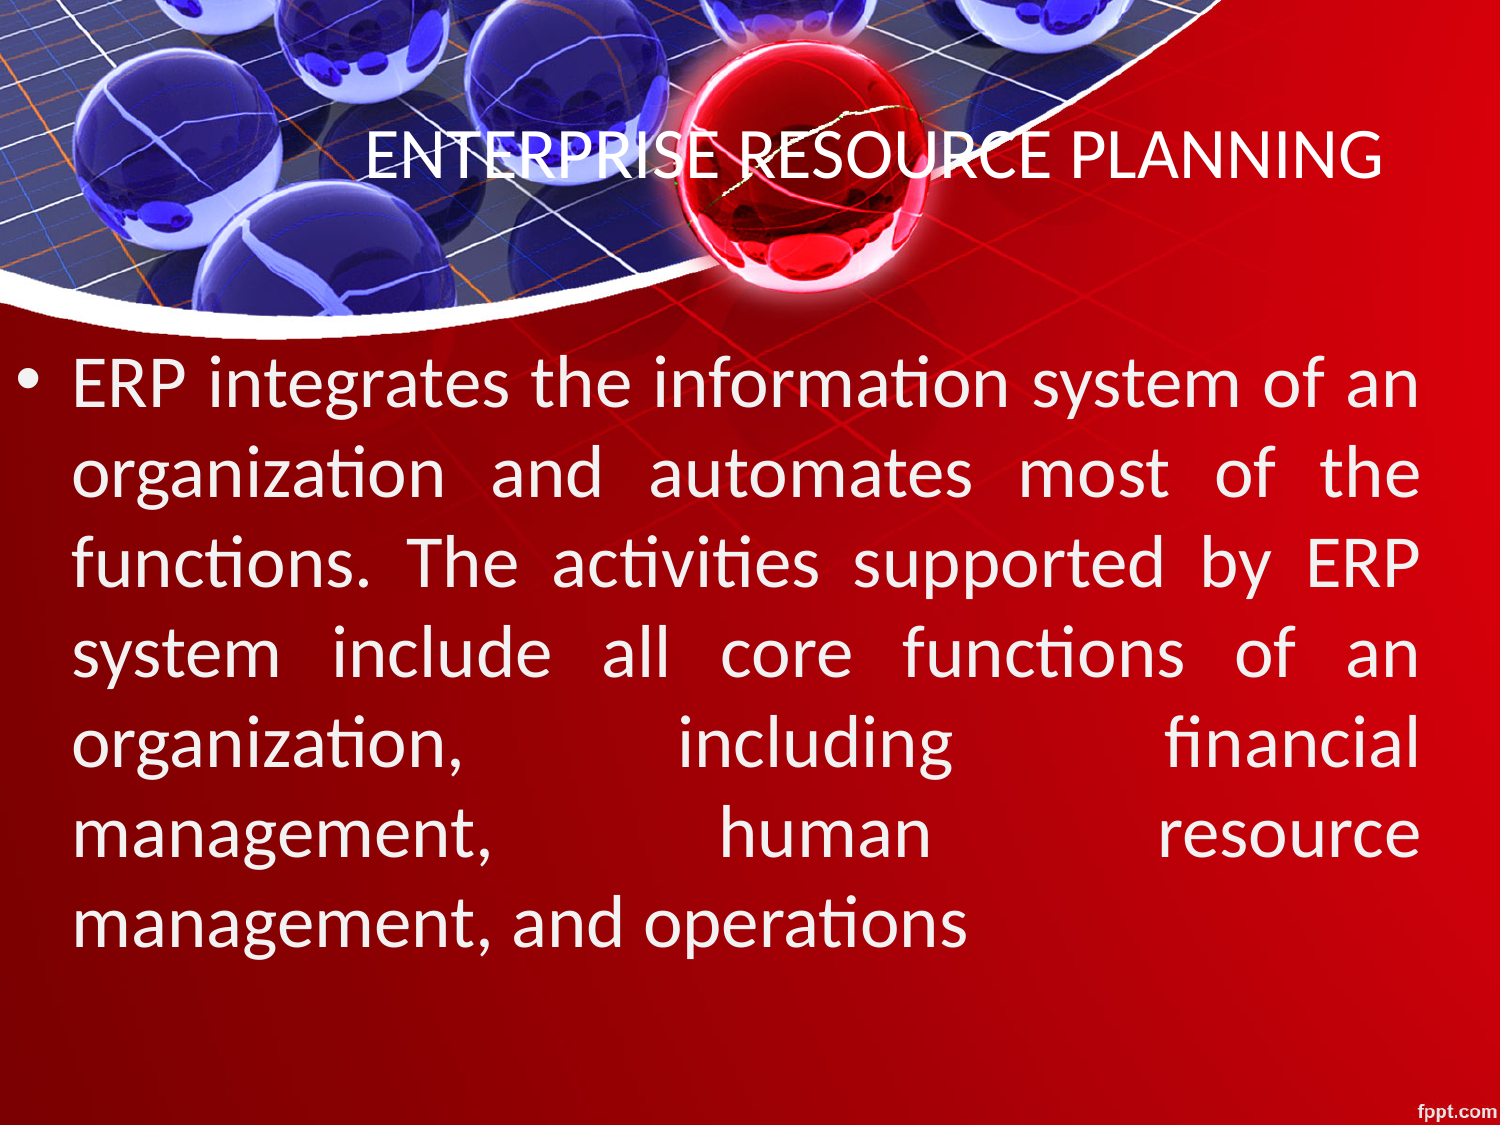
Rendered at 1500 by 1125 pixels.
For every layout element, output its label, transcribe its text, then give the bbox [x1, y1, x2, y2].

list ERP integrates the information system of an organization and automates most of the functions. The activities supported by ERP system include all core functions of an organization, including financial management, human resource management, and operations [0, 324, 1438, 1027]
picture [0, 0, 1500, 1125]
title ENTERPRISE RESOURCE PLANNING [349, 86, 1427, 212]
